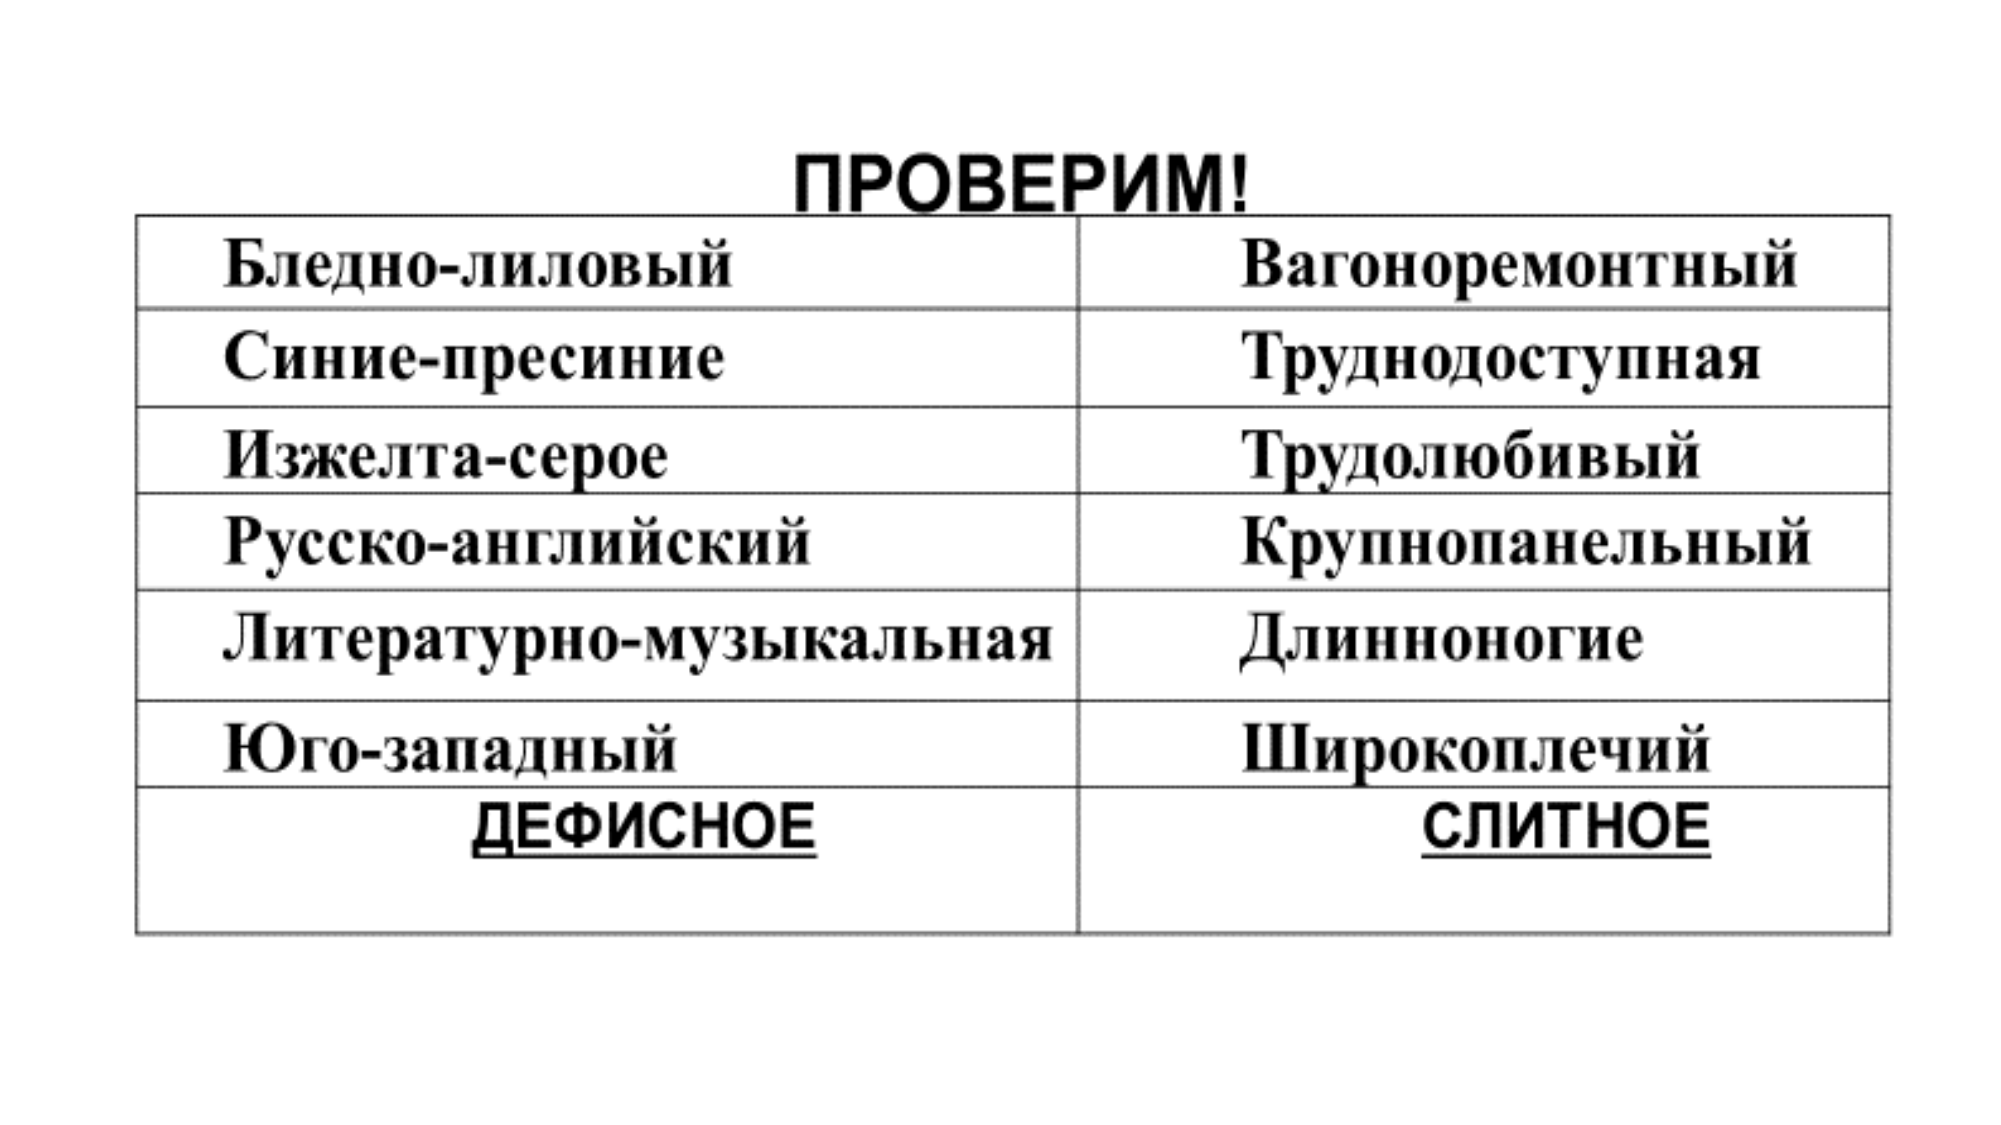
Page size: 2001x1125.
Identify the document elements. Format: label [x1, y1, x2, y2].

picture [123, 141, 1907, 963]
